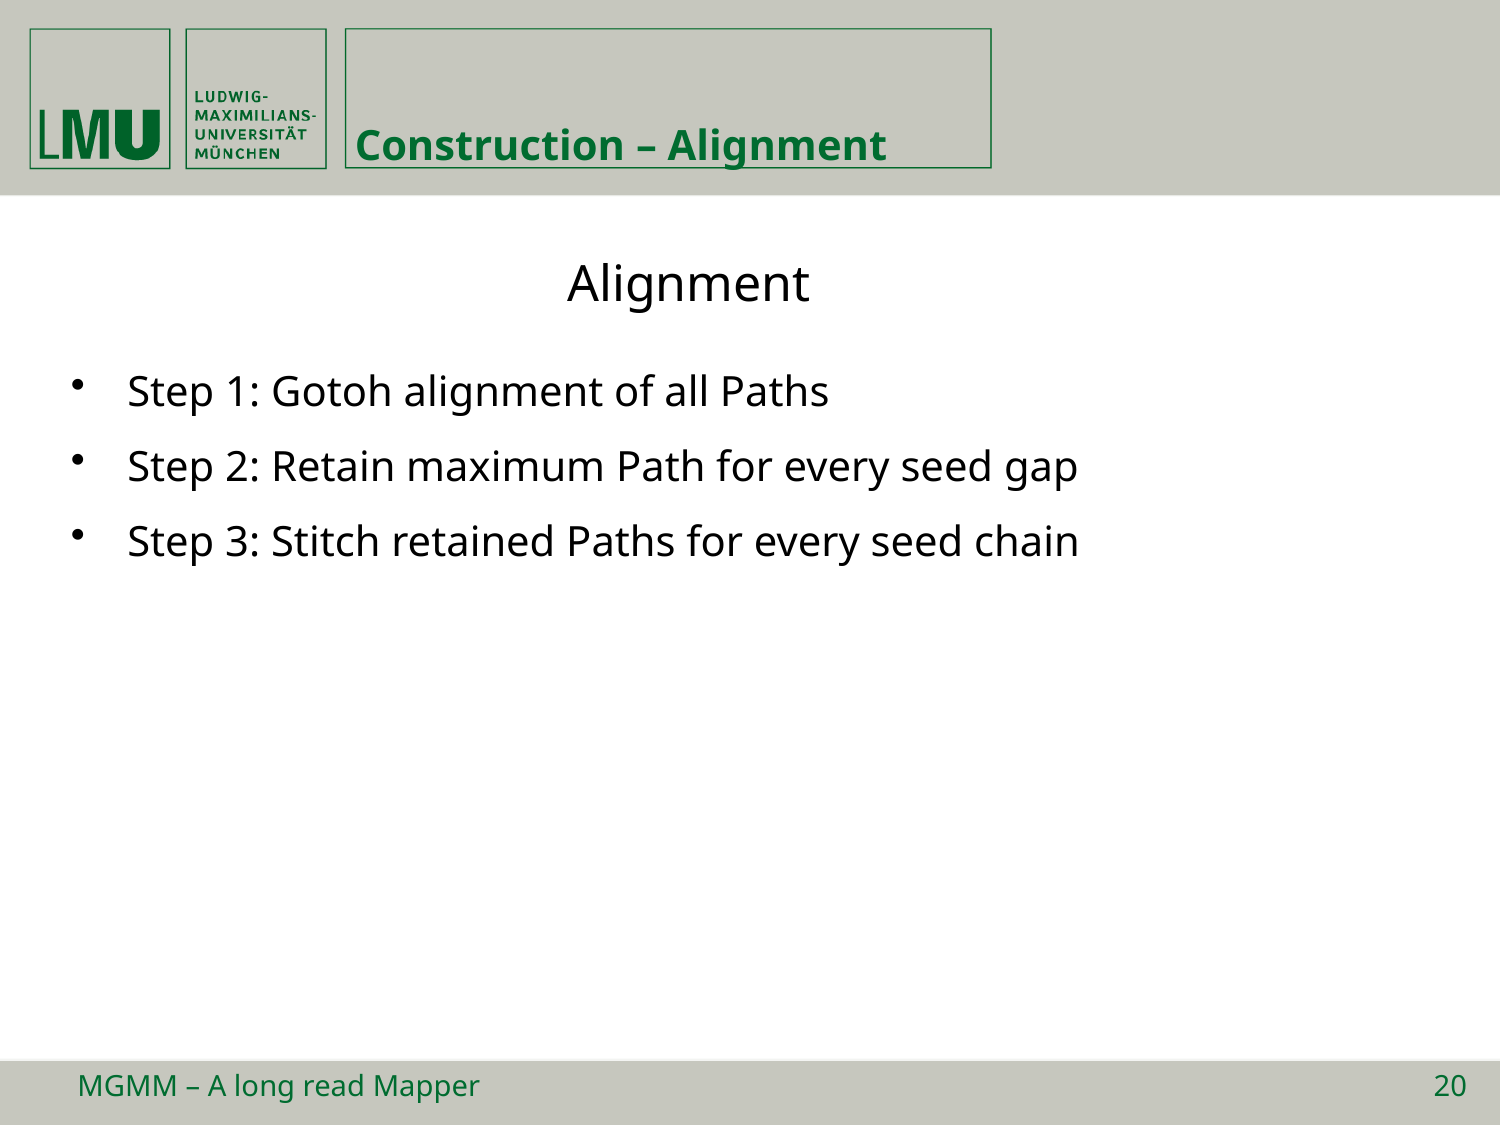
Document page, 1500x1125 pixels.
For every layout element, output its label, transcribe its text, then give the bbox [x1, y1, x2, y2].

picture [0, 1059, 1500, 1125]
list Step 1: Gotoh alignment of all Paths Step 2: Retain maximum Path for every seed gap Step 3: Stitch retained Paths for every seed chain [36, 332, 1460, 1026]
text_box Alignment [0, 243, 1426, 333]
picture [0, 0, 1500, 196]
slide_number 20 [1352, 1059, 1483, 1108]
footer MGMM – A long read Mapper [62, 1059, 1332, 1108]
title Construction – Alignment [339, 101, 987, 178]
